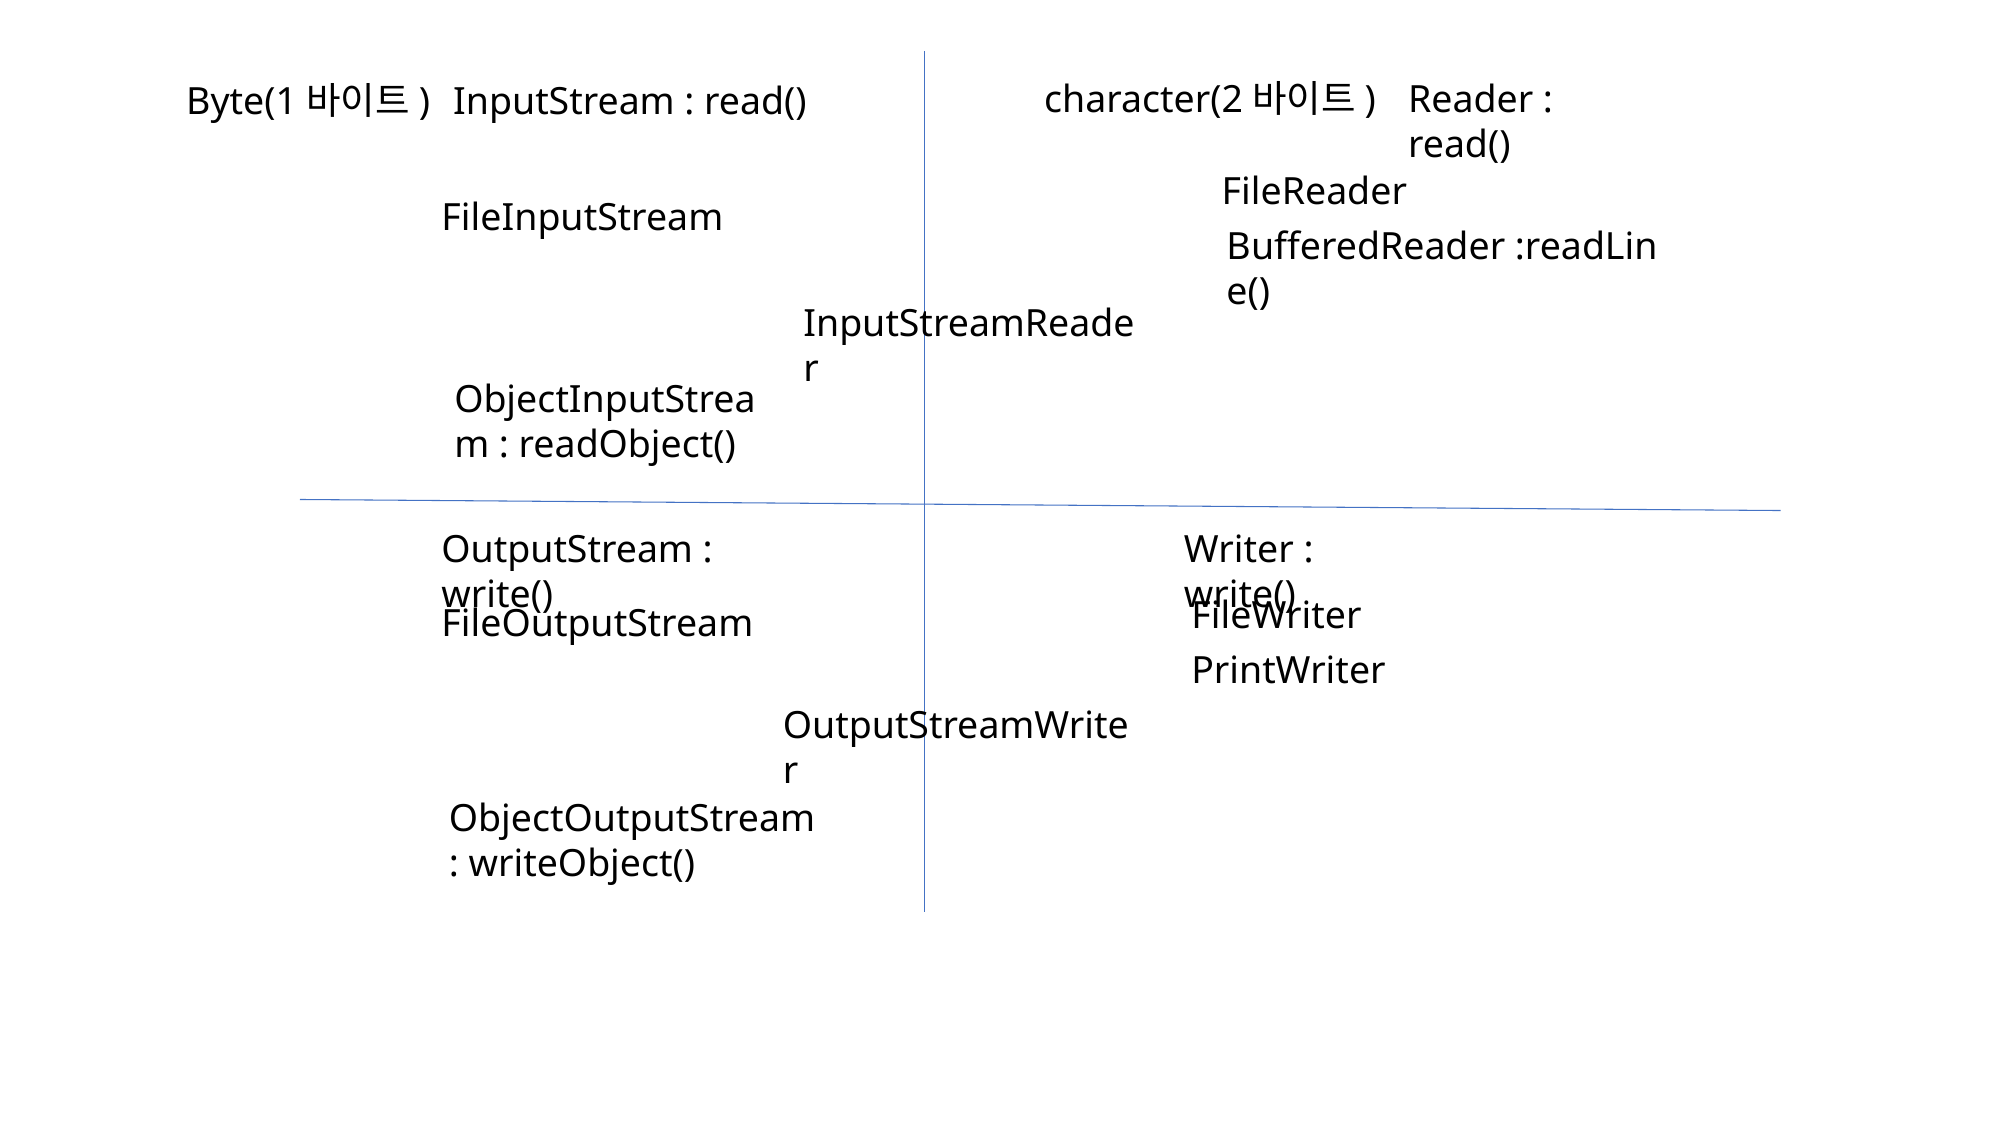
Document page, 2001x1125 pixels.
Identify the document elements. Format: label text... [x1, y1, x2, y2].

text_box OutputStreamWriter [768, 693, 924, 799]
text_box ObjectInputStream : readObject() [439, 367, 802, 473]
text_box PrintWriter [1176, 638, 1654, 699]
text_box FileInputStream [426, 185, 789, 246]
text_box FileOutputStream [426, 591, 789, 652]
text_box BufferedReader :readLine() [1211, 214, 1689, 320]
text_box Reader : read() [1393, 67, 1670, 173]
text_box FileWriter [1176, 584, 1550, 638]
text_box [299, 499, 924, 511]
text_box character(2바이트) [1029, 67, 1393, 128]
text_box OutputStreamWriter [925, 693, 1151, 799]
text_box InputStreamReader [788, 291, 924, 397]
text_box InputStreamReader [925, 291, 1151, 397]
text_box FileReader [1206, 159, 1580, 220]
text_box Byte(1바이트) [171, 69, 438, 130]
text_box Writer : write() [1169, 518, 1446, 623]
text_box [925, 499, 1781, 511]
text_box OutputStream : write() [426, 518, 848, 623]
text_box InputStream : read() [438, 69, 860, 130]
text_box ObjectOutputStream : writeObject() [434, 786, 848, 892]
